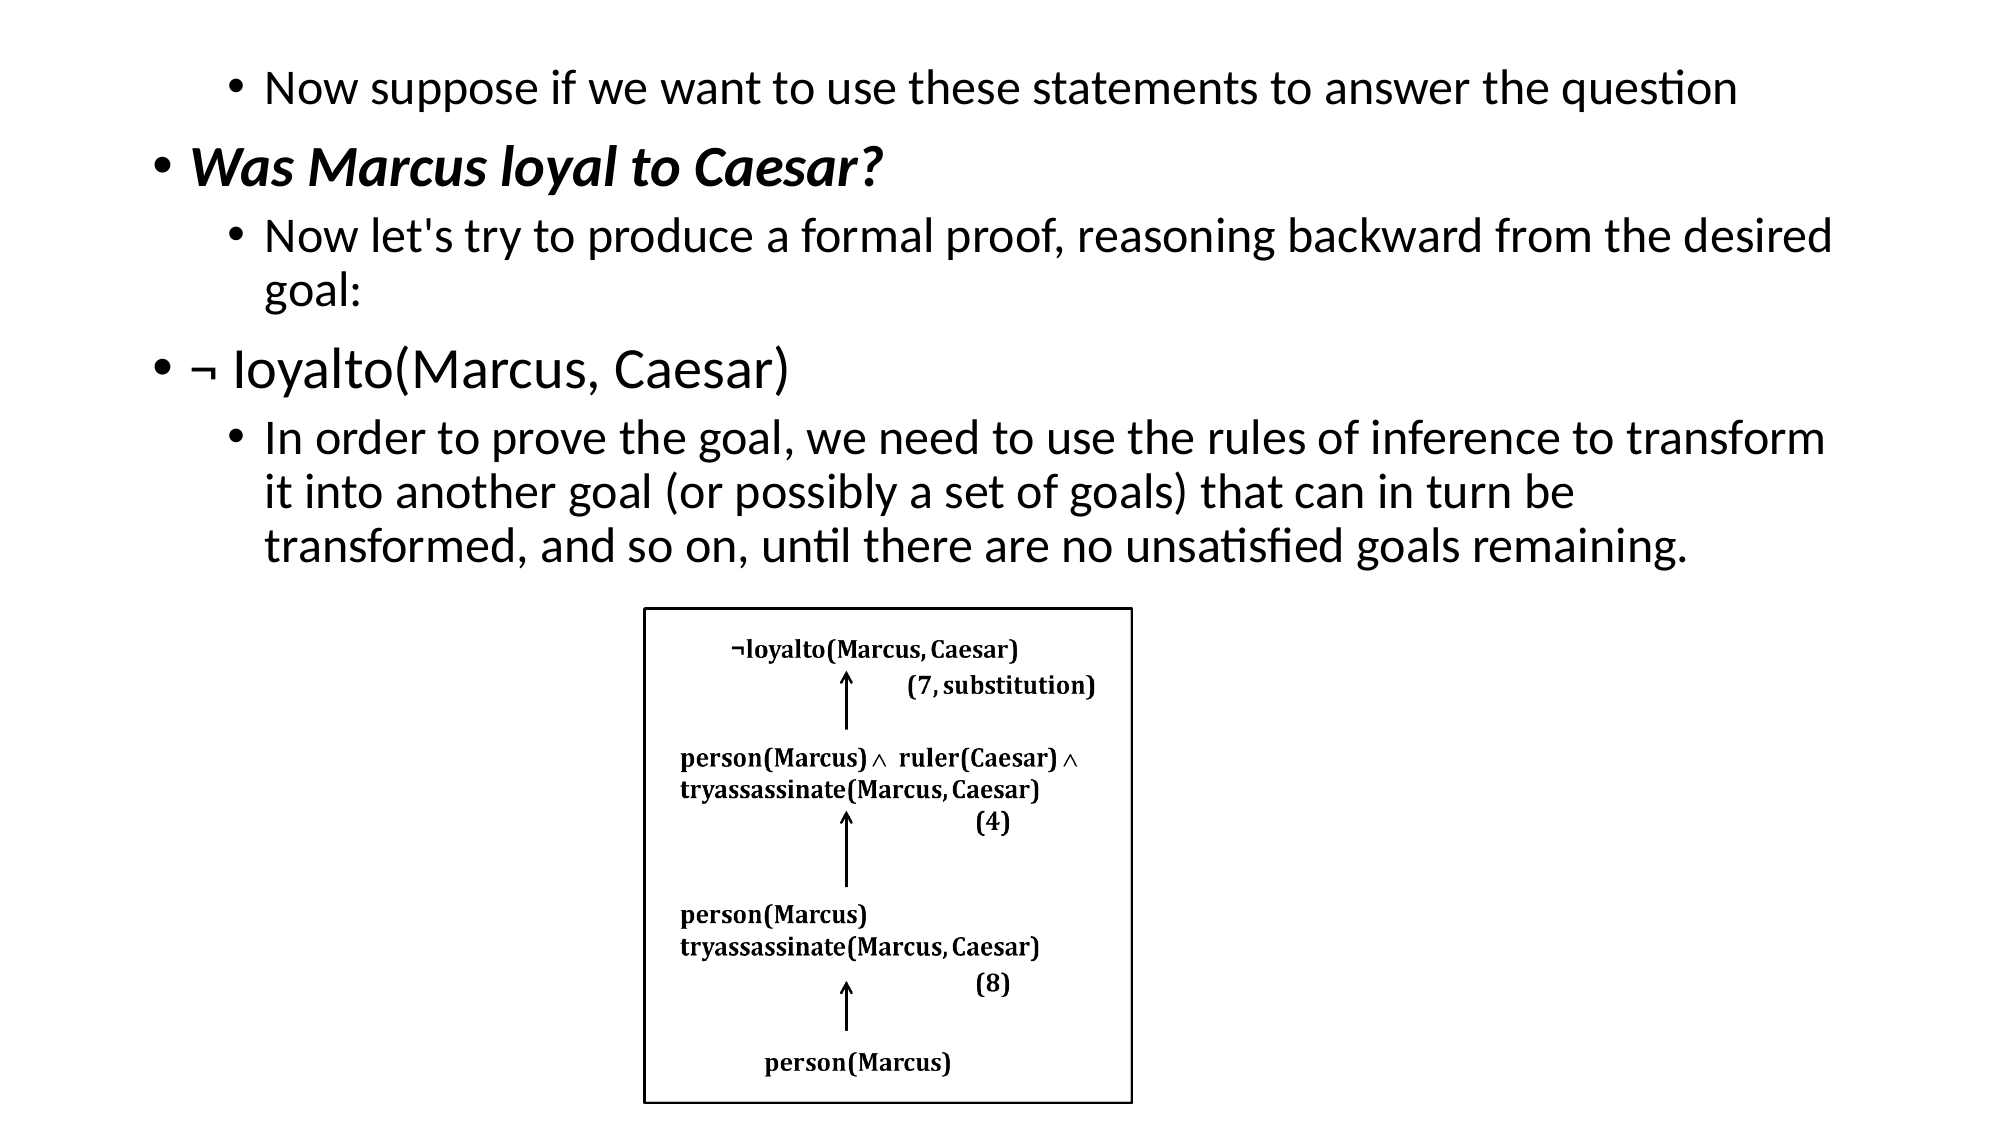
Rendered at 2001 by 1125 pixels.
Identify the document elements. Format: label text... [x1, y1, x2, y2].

list Now suppose if we want to use these statements to answer the question Was Marcus loyal to Caesar? Now let's try to produce a formal proof, reasoning backward from the desired goal: ¬ Ioyalto(Marcus, Caesar) In order to prove the goal, we need to use the rules of inference to transform it into another goal (or possibly a set of goals) that can in turn be transformed, and so on, until there are no unsatisfied goals remaining. [137, 53, 1863, 1014]
picture [643, 607, 1133, 1104]
